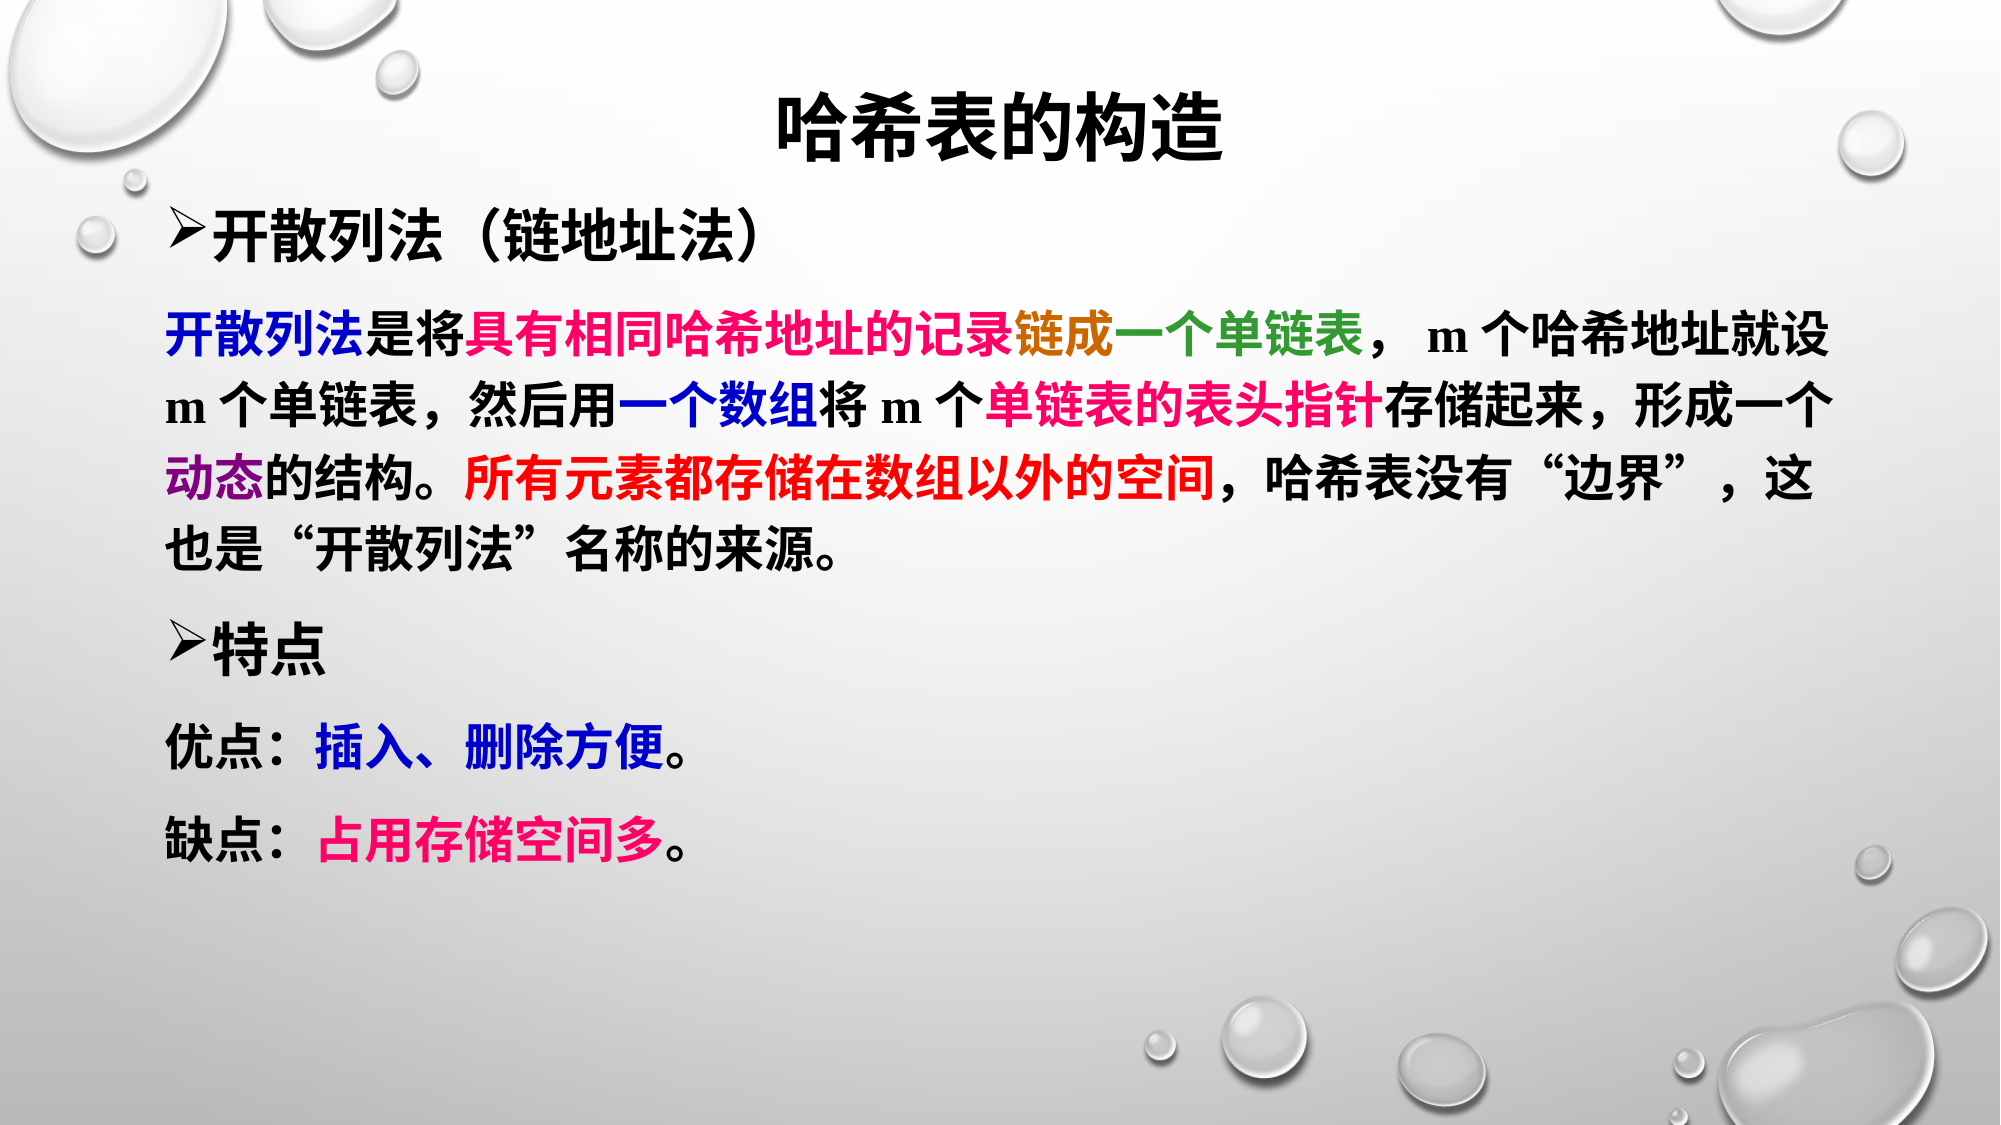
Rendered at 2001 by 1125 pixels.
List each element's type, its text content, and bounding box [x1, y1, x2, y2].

list 开散列法（链地址法） 开散列法是将具有相同哈希地址的记录链成一个单链表，m个哈希地址就设 m个单链表，然后用一个数组将m个单链表的表头指针存储起来，形成一个动态的结构。所有元素都存储在数组以外的空间，哈希表没有“边界”，这也是“开散列法”名称的来源。 特点 优点：插入、删除方便。 缺点：占用存储空间多。 [149, 177, 1850, 1087]
title 哈希表的构造 [149, 0, 1851, 262]
picture [0, 0, 2000, 1125]
